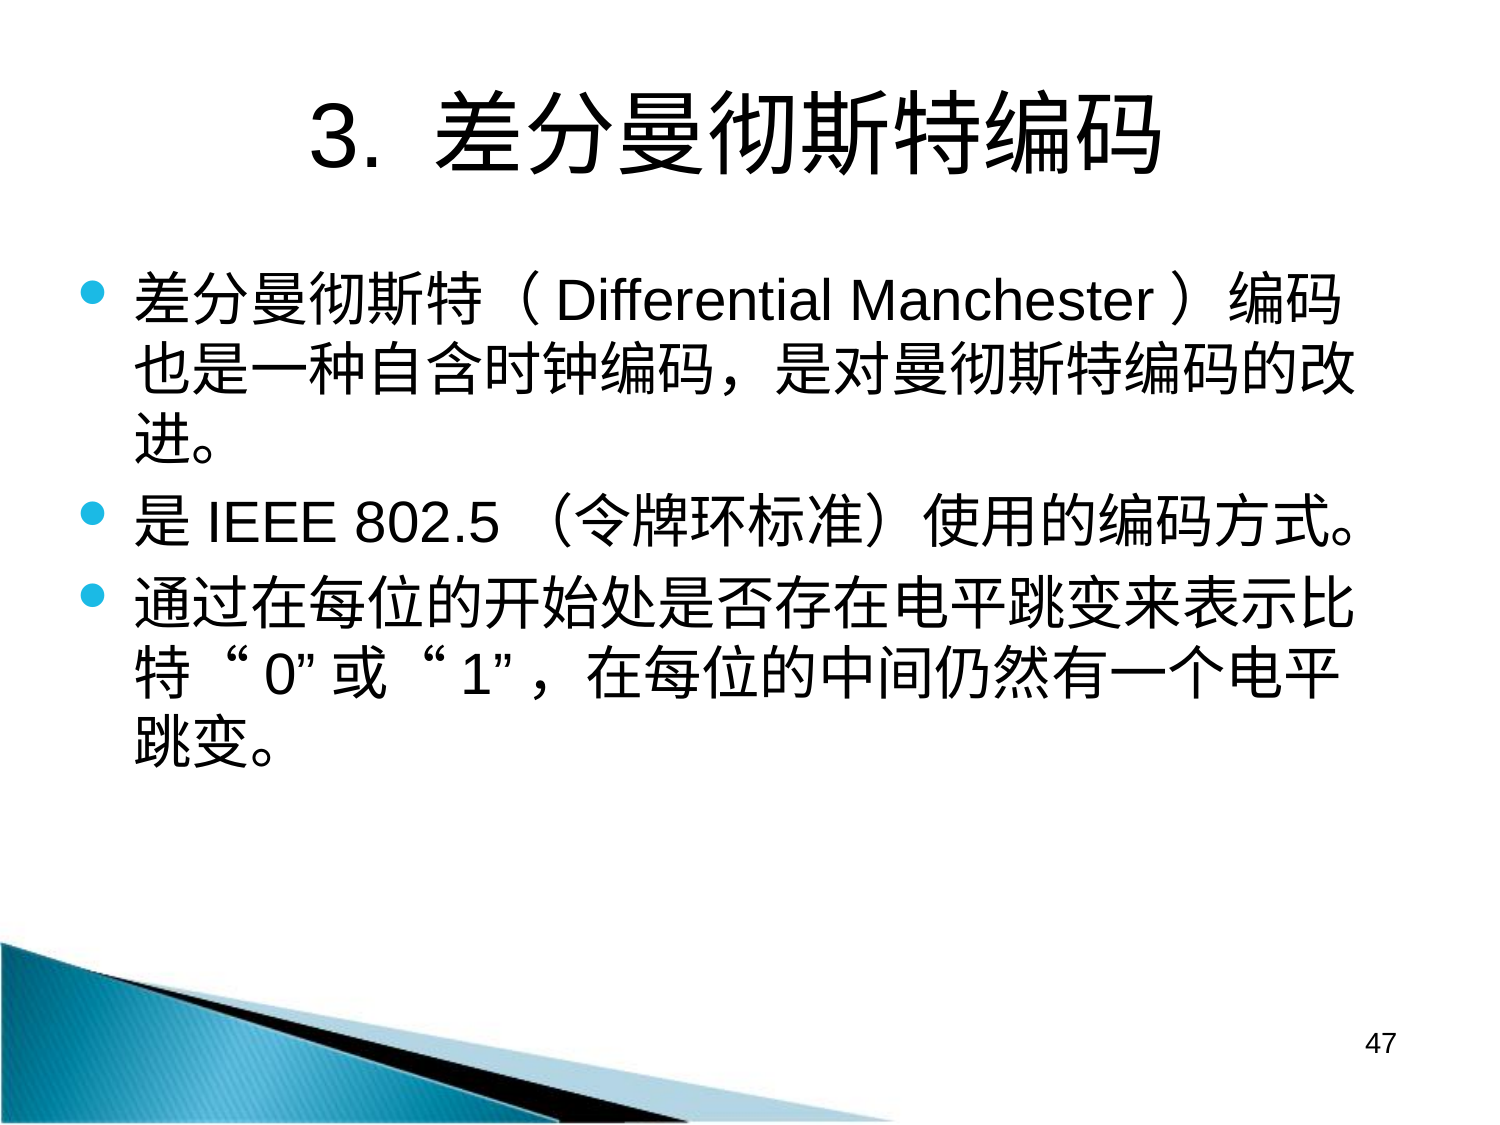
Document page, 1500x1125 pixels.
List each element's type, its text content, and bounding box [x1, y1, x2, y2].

picture [0, 823, 914, 1125]
list 差分曼彻斯特（Differential Manchester）编码也是一种自含时钟编码，是对曼彻斯特编码的改进。 是IEEE 802.5（令牌环标准）使用的编码方式。 通过在每位的开始处是否存在电平跳变来表示比特“0”或“1”，在每位的中间仍然有一个电平跳变。 [62, 254, 1413, 998]
title 3. 差分曼彻斯特编码 [62, 37, 1413, 226]
slide_number 47 [1062, 1016, 1413, 1096]
